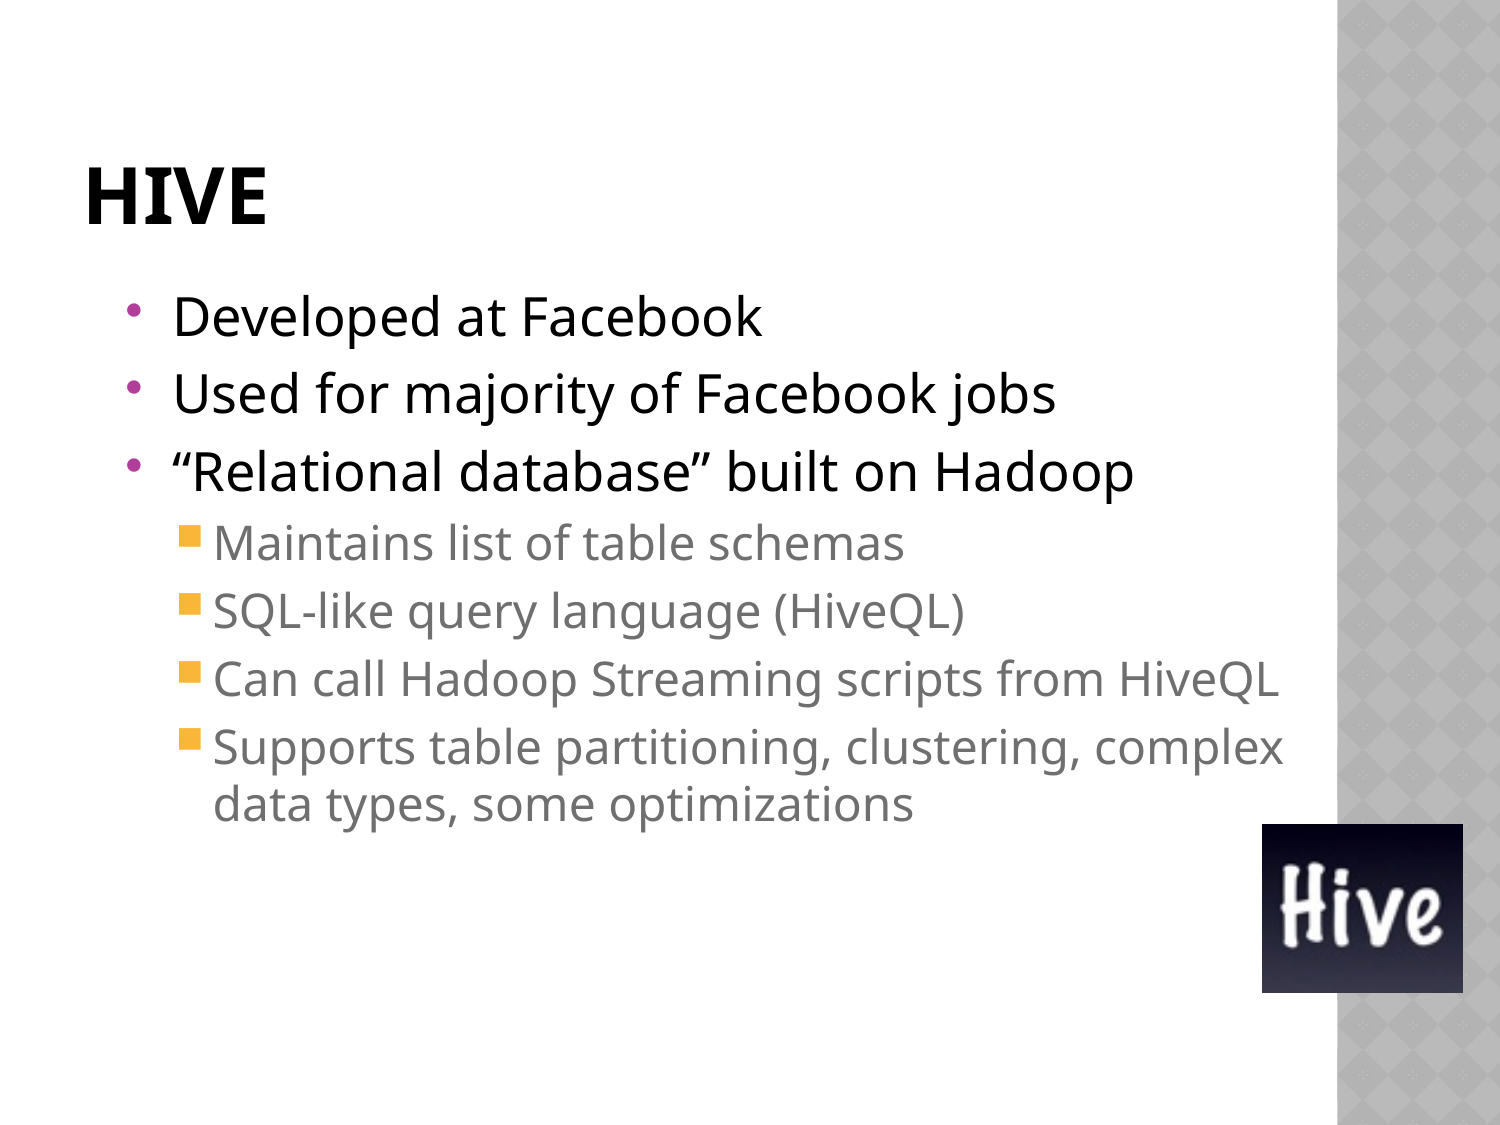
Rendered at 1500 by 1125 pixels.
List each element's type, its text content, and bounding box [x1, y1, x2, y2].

list Developed at Facebook Used for majority of Facebook jobs “Relational database” built on Hadoop Maintains list of table schemas SQL-like query language (HiveQL) Can call Hadoop Streaming scripts from HiveQL Supports table partitioning, clustering, complex data types, some optimizations [112, 275, 1388, 1050]
title Hive [75, 52, 1263, 240]
picture [1262, 824, 1463, 993]
